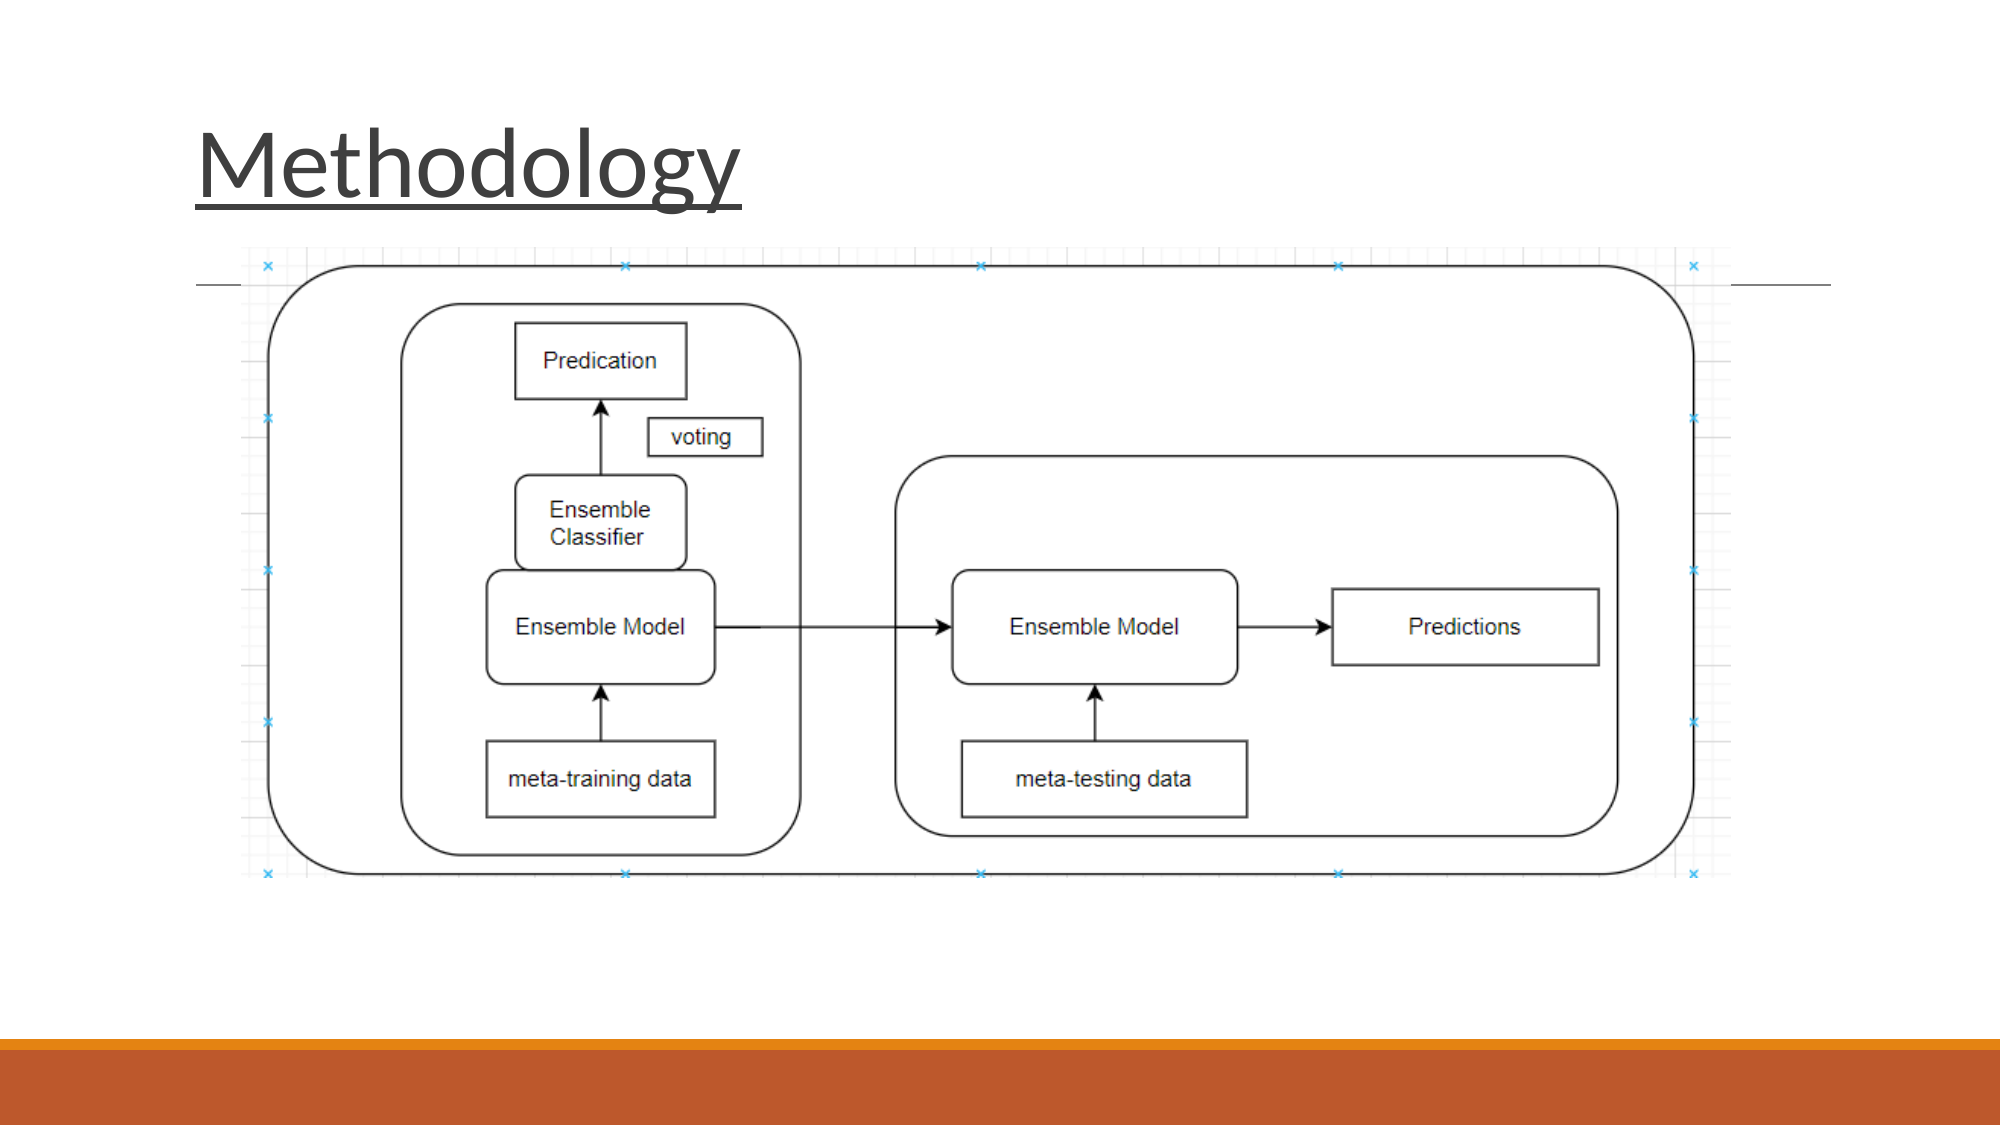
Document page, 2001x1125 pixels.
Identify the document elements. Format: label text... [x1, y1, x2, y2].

title Methodology [180, 47, 1830, 226]
picture [241, 246, 1731, 879]
